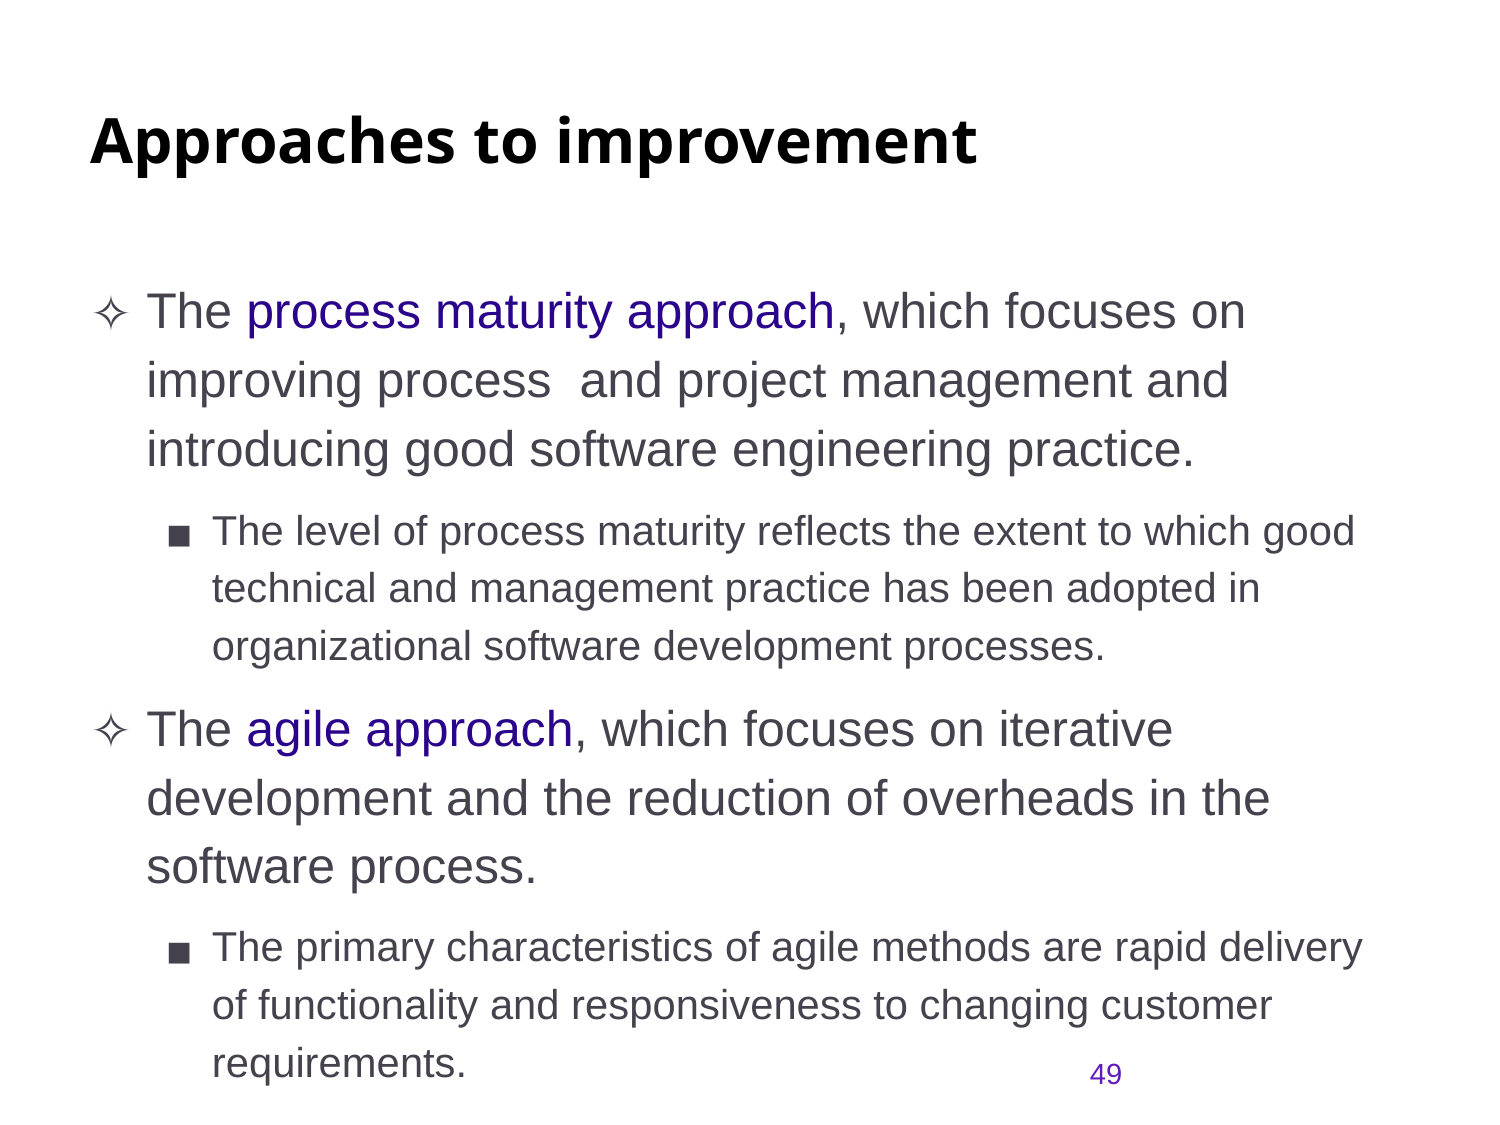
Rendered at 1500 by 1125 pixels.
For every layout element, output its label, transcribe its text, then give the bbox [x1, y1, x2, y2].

title Approaches to improvement [75, 45, 1272, 233]
list The process maturity approach, which focuses on improving process and project management and introducing good software engineering practice. The level of process maturity reflects the extent to which good technical and management practice has been adopted in organizational software development processes. The agile approach, which focuses on iterative development and the reduction of overheads in the software process. The primary characteristics of agile methods are rapid delivery of functionality and responsiveness to changing customer requirements. [75, 262, 1425, 1005]
slide_number ‹#› [1074, 1042, 1425, 1103]
